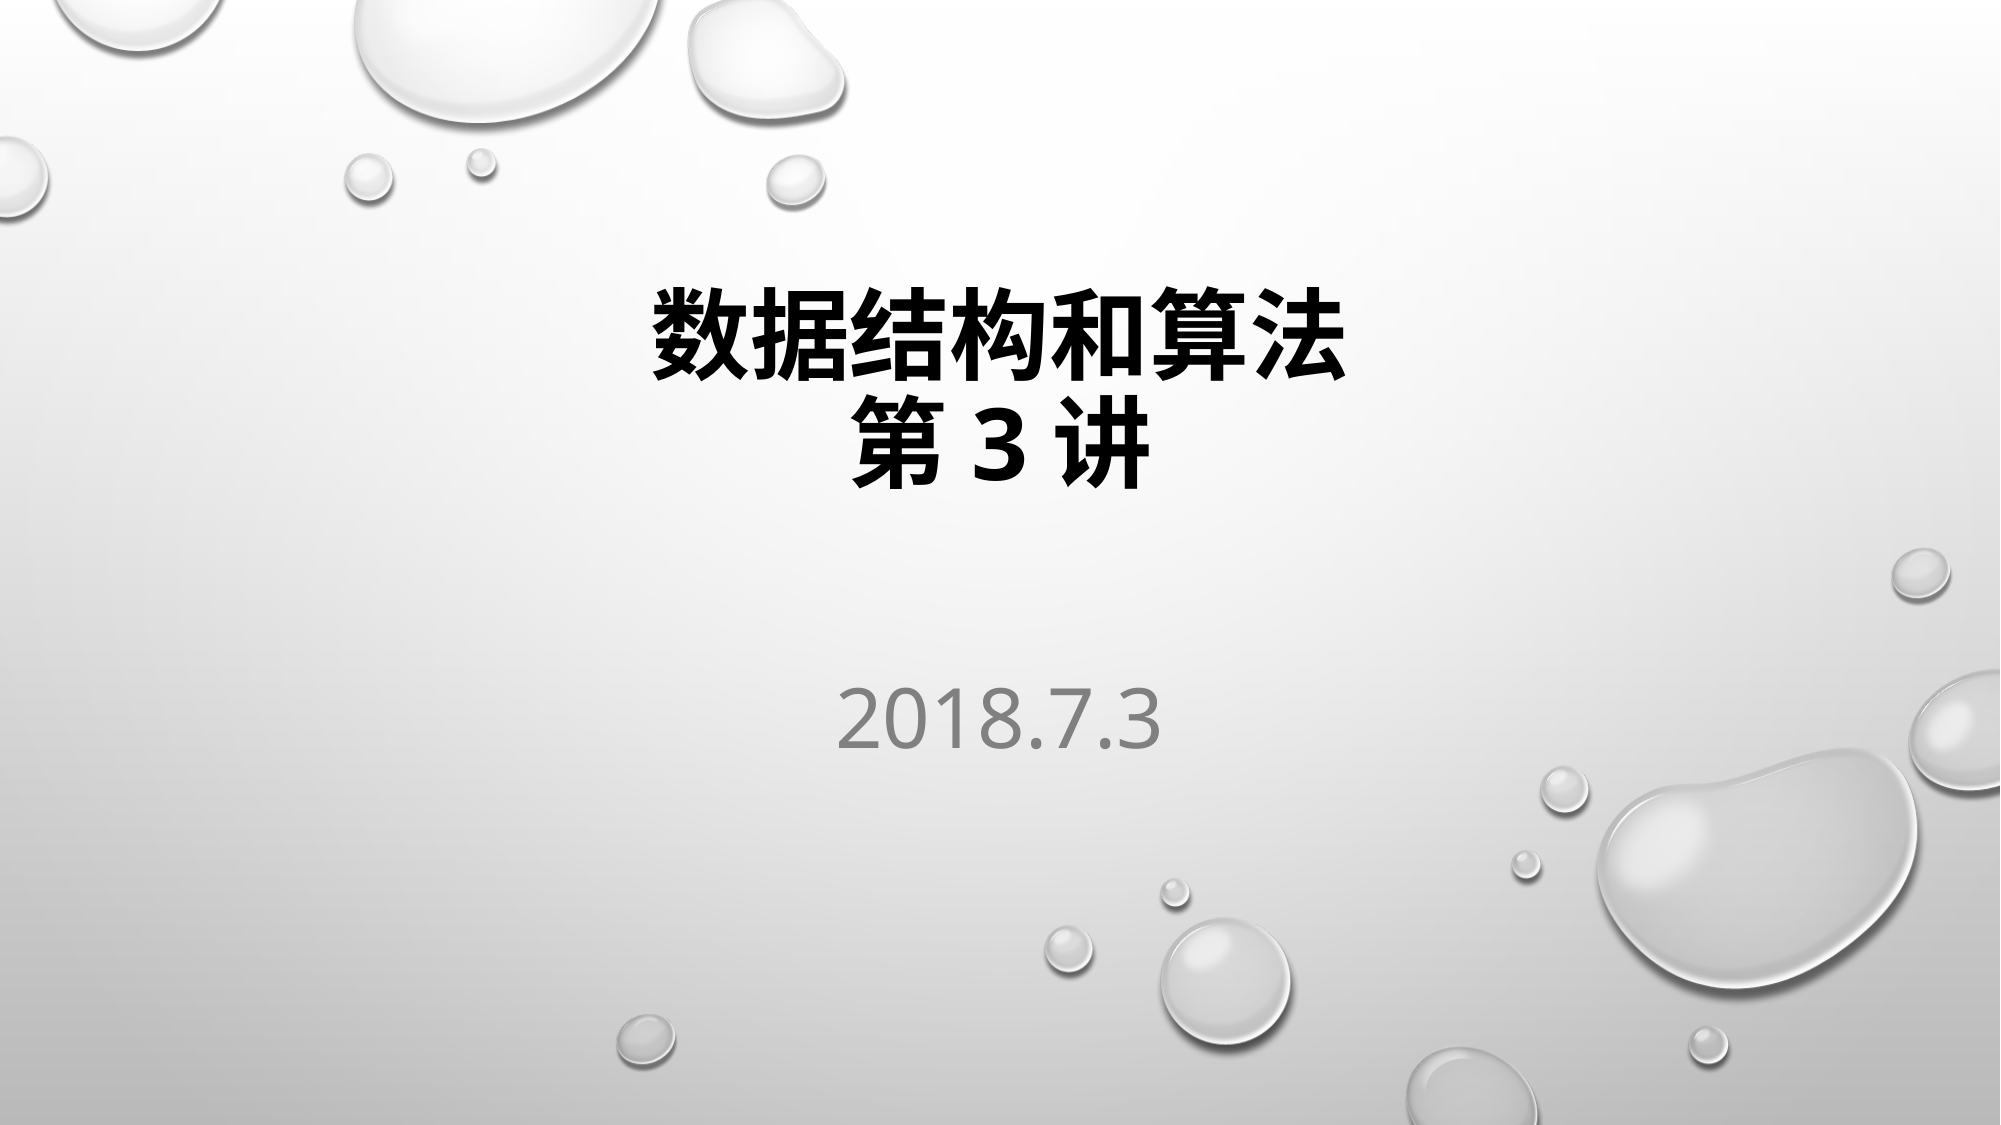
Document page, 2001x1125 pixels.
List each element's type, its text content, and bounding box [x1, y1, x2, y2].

subtitle 2018.7.3 [287, 637, 1713, 863]
title 数据结构和算法 第3讲 [287, 97, 1713, 510]
picture [0, 0, 2000, 1125]
